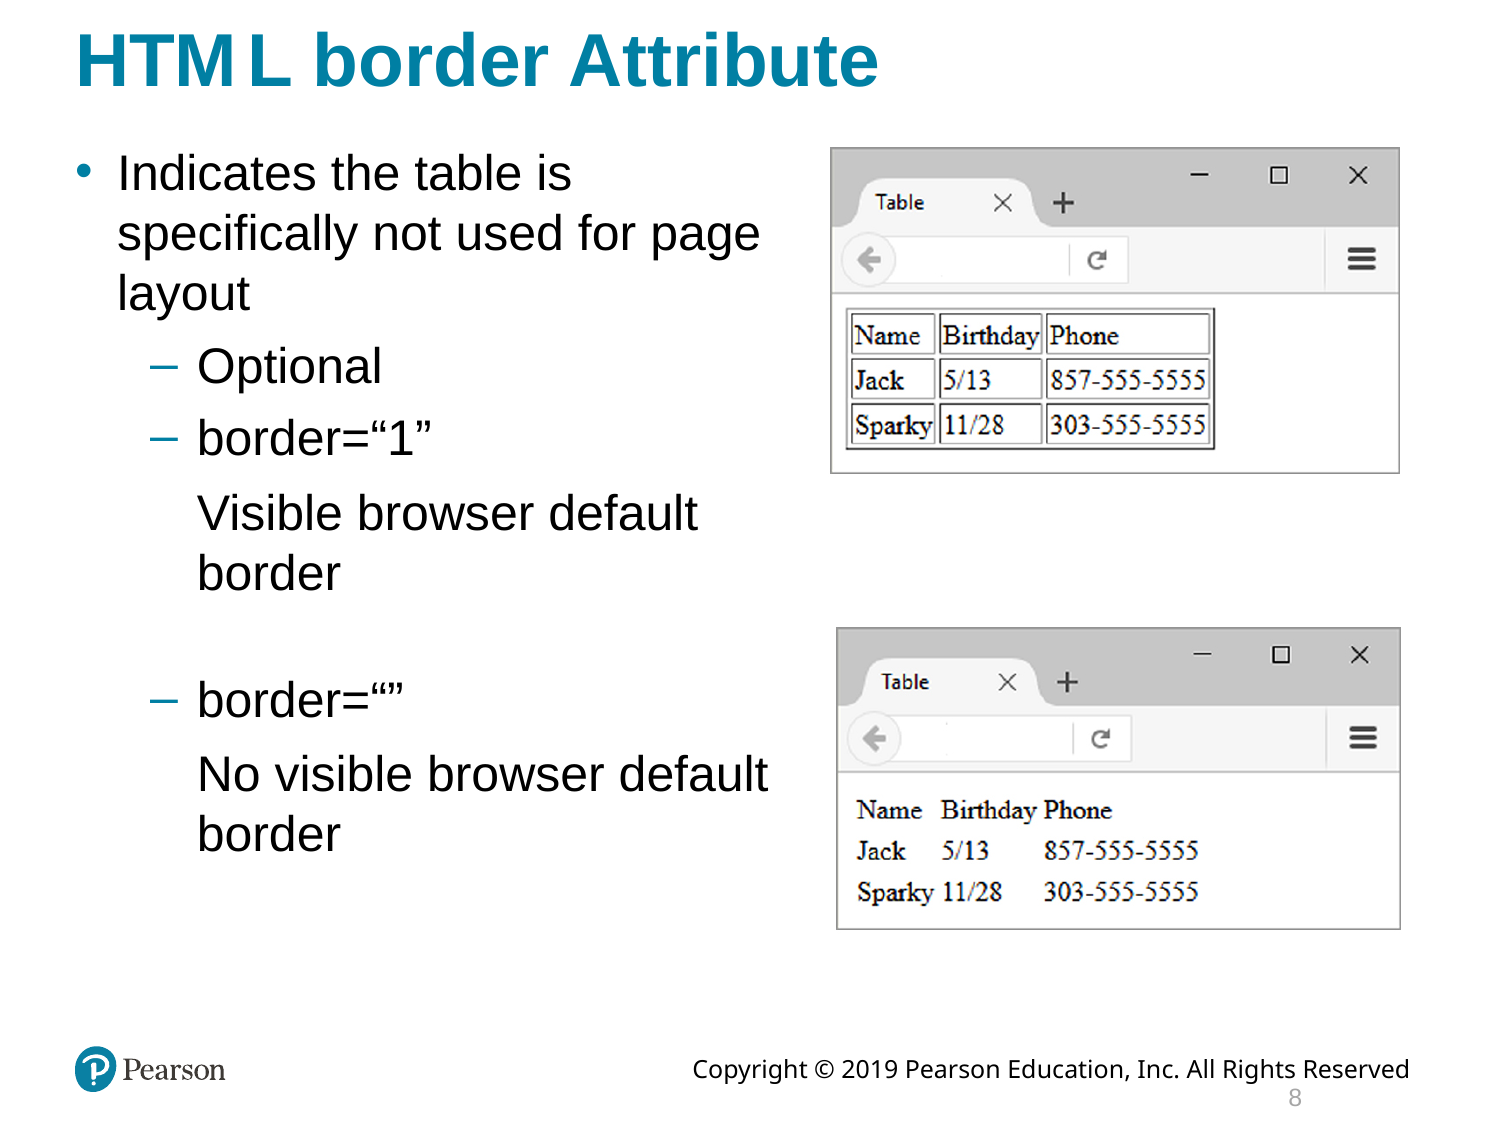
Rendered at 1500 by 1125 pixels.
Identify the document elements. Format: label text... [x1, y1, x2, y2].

list Visible browser default border [75, 480, 788, 667]
list No visible browser default border [75, 741, 788, 1125]
title H T M L border Attribute [75, 0, 1425, 102]
picture [827, 618, 1409, 938]
list border=“” [75, 667, 788, 741]
list Indicates the table is specifically not used for page layout Optional border=“1” [75, 140, 788, 480]
picture [821, 138, 1408, 483]
